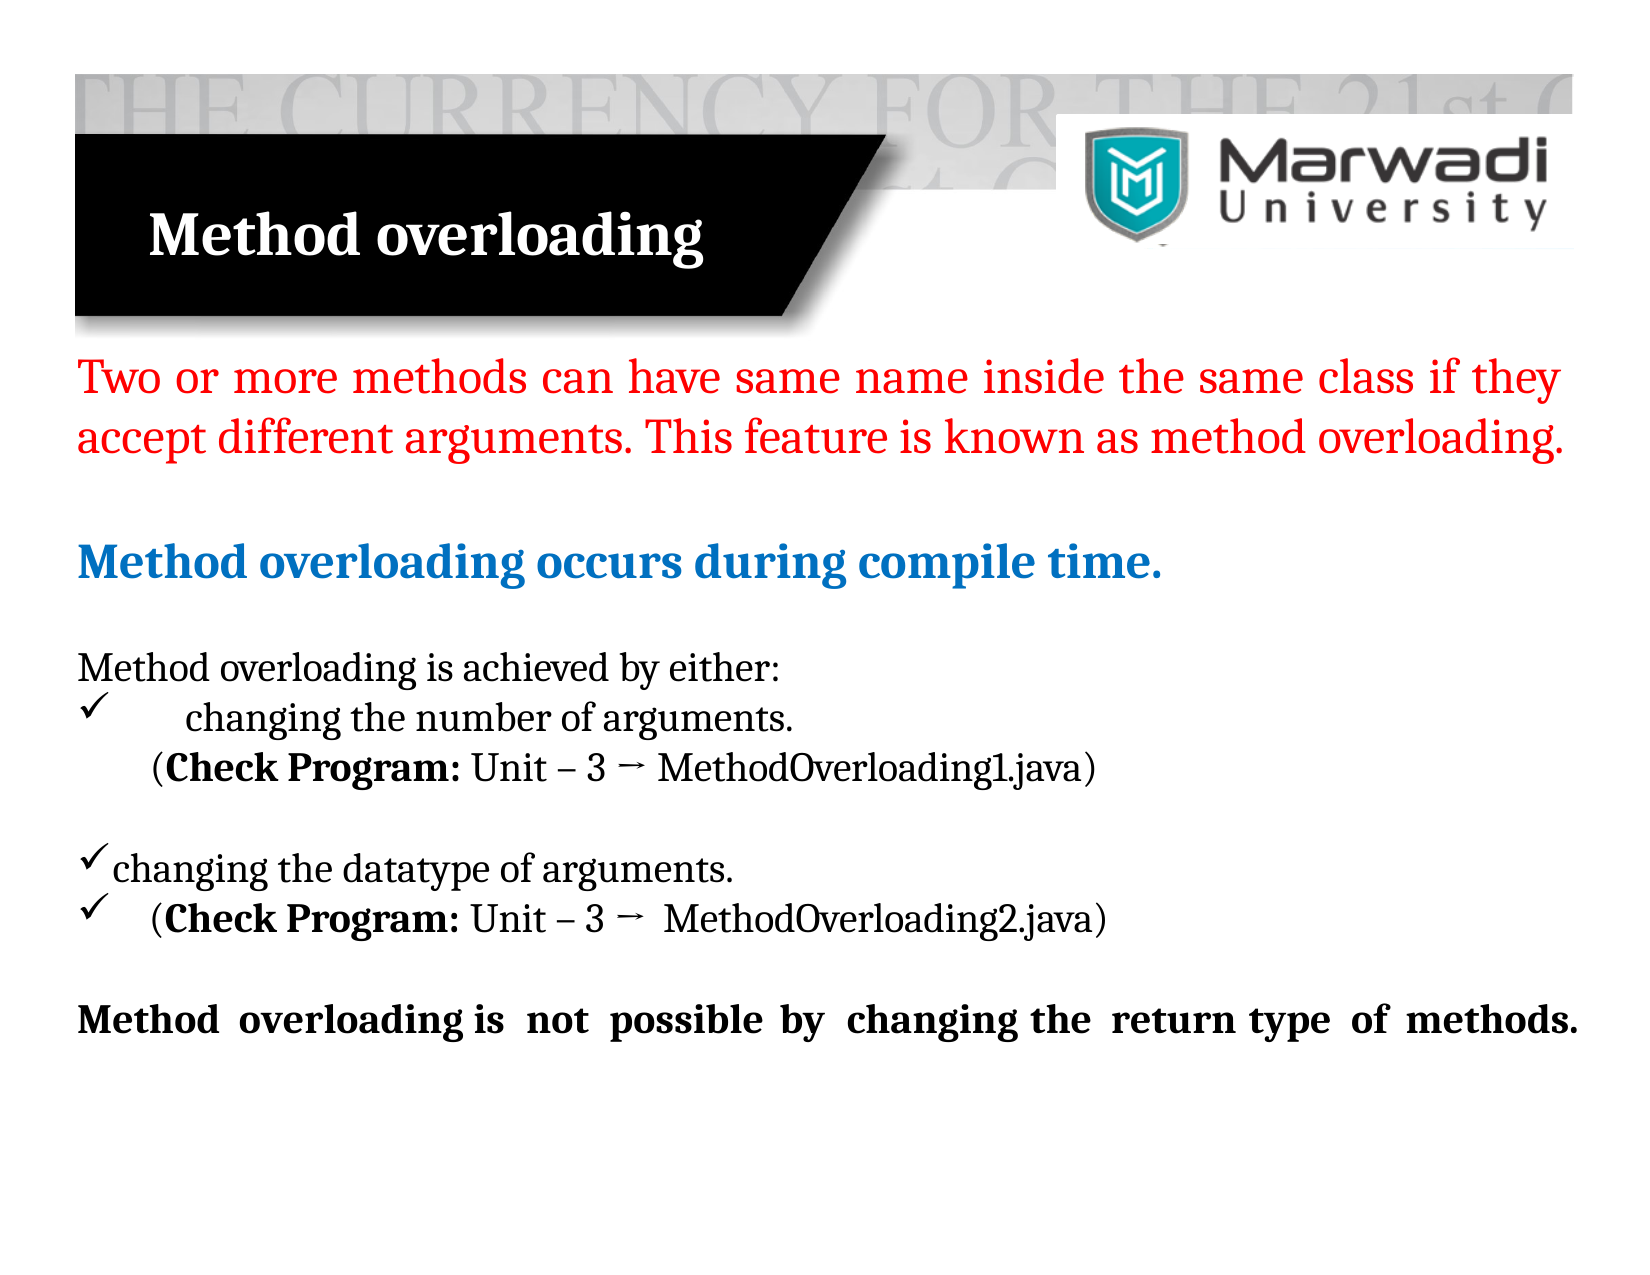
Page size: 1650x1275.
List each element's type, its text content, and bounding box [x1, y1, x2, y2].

text_box Two or more methods can have same name inside the same class if they accept different arguments. This feature is known as method overloading. Method overloading occurs during compile time. Method overloading is achieved by either: changing the number of arguments. (Check Program: Unit – 3 → MethodOverloading1.java) changing the datatype of arguments. (Check Program: Unit – 3 → MethodOverloading2.java) Method overloading is not possible by changing the return type of methods. [75, 341, 1600, 1042]
title Method overloading [146, 191, 727, 341]
picture [75, 74, 1601, 341]
